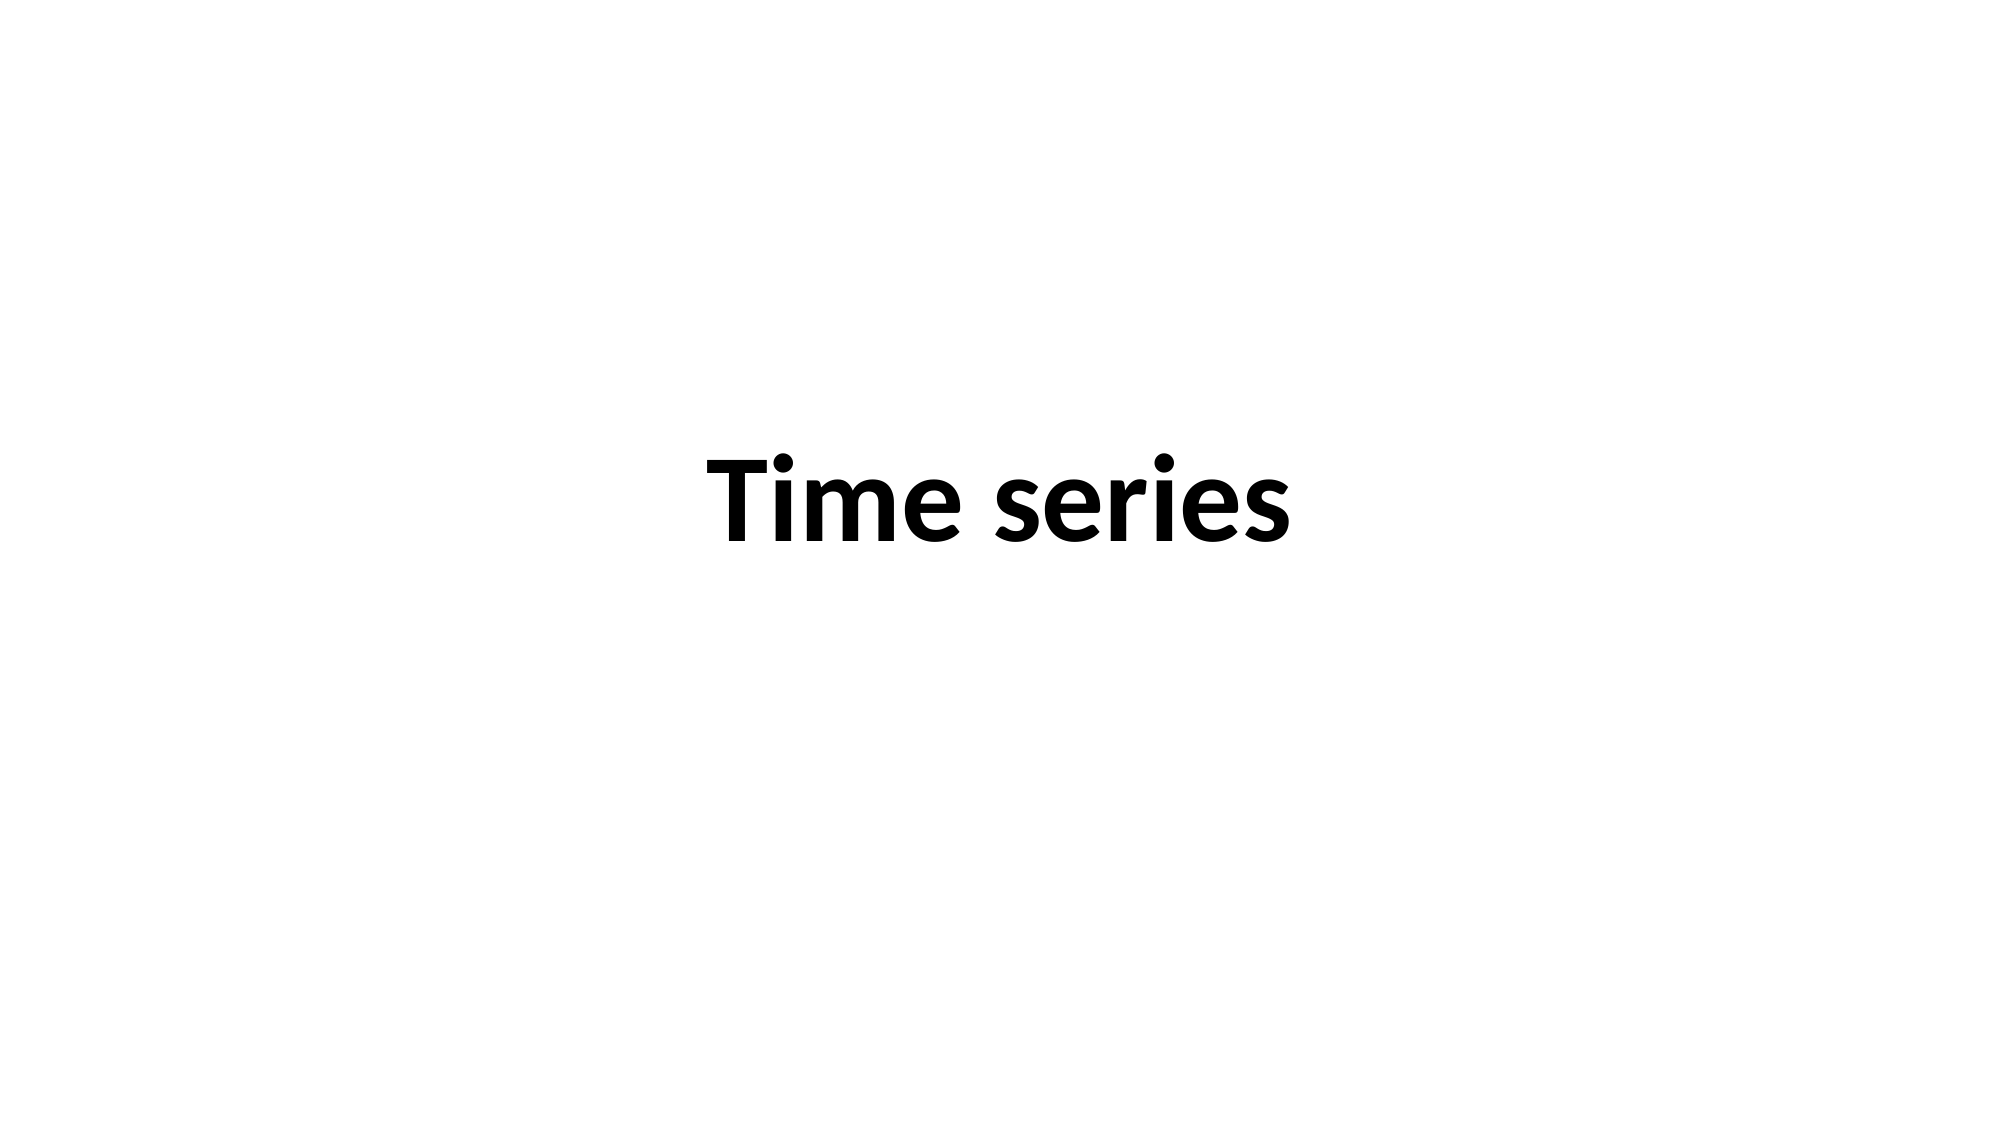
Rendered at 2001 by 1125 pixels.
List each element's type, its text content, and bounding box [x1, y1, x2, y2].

title Time series [249, 184, 1750, 576]
